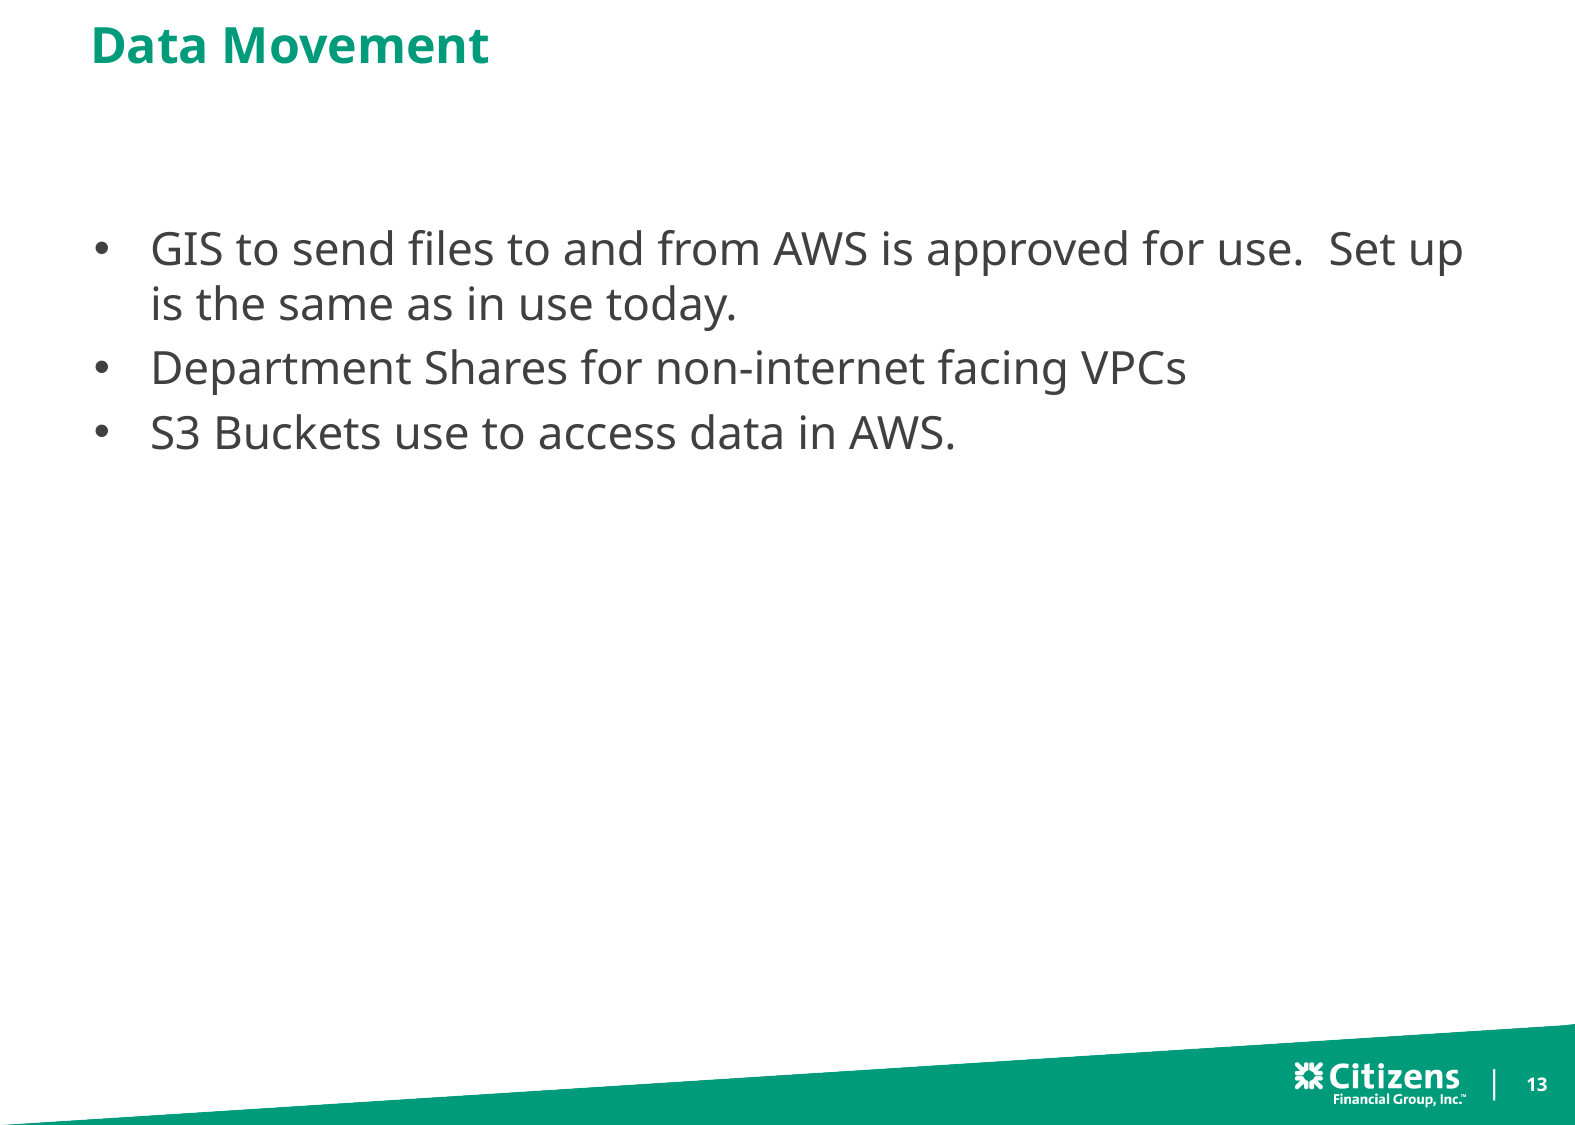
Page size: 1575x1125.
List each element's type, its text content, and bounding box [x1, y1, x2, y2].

picture [0, 1024, 1575, 1125]
list GIS to send files to and from AWS is approved for use. Set up is the same as in use today. Department Shares for non-internet facing VPCs S3 Buckets use to access data in AWS. [78, 212, 1497, 1014]
title Data Movement [75, 0, 1493, 88]
